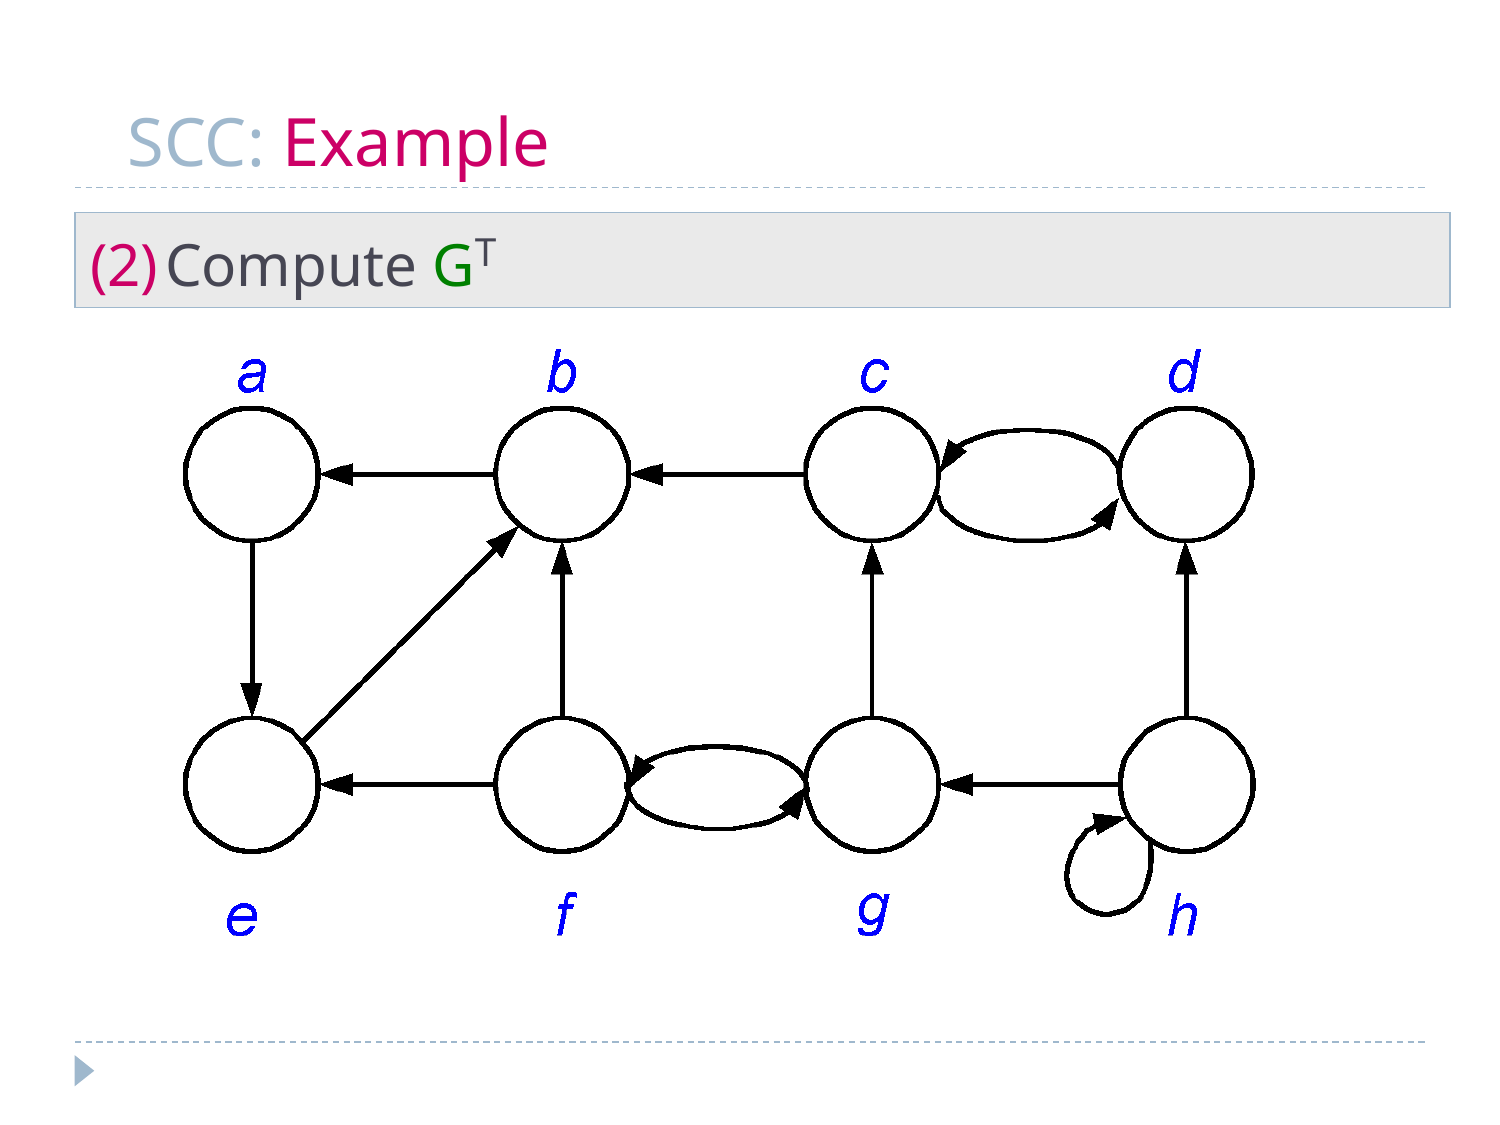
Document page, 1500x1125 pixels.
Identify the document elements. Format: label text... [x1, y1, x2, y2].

text_box Compute GT [75, 212, 1450, 308]
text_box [124, 249, 1313, 1044]
title SCC: Example [112, 62, 1388, 188]
